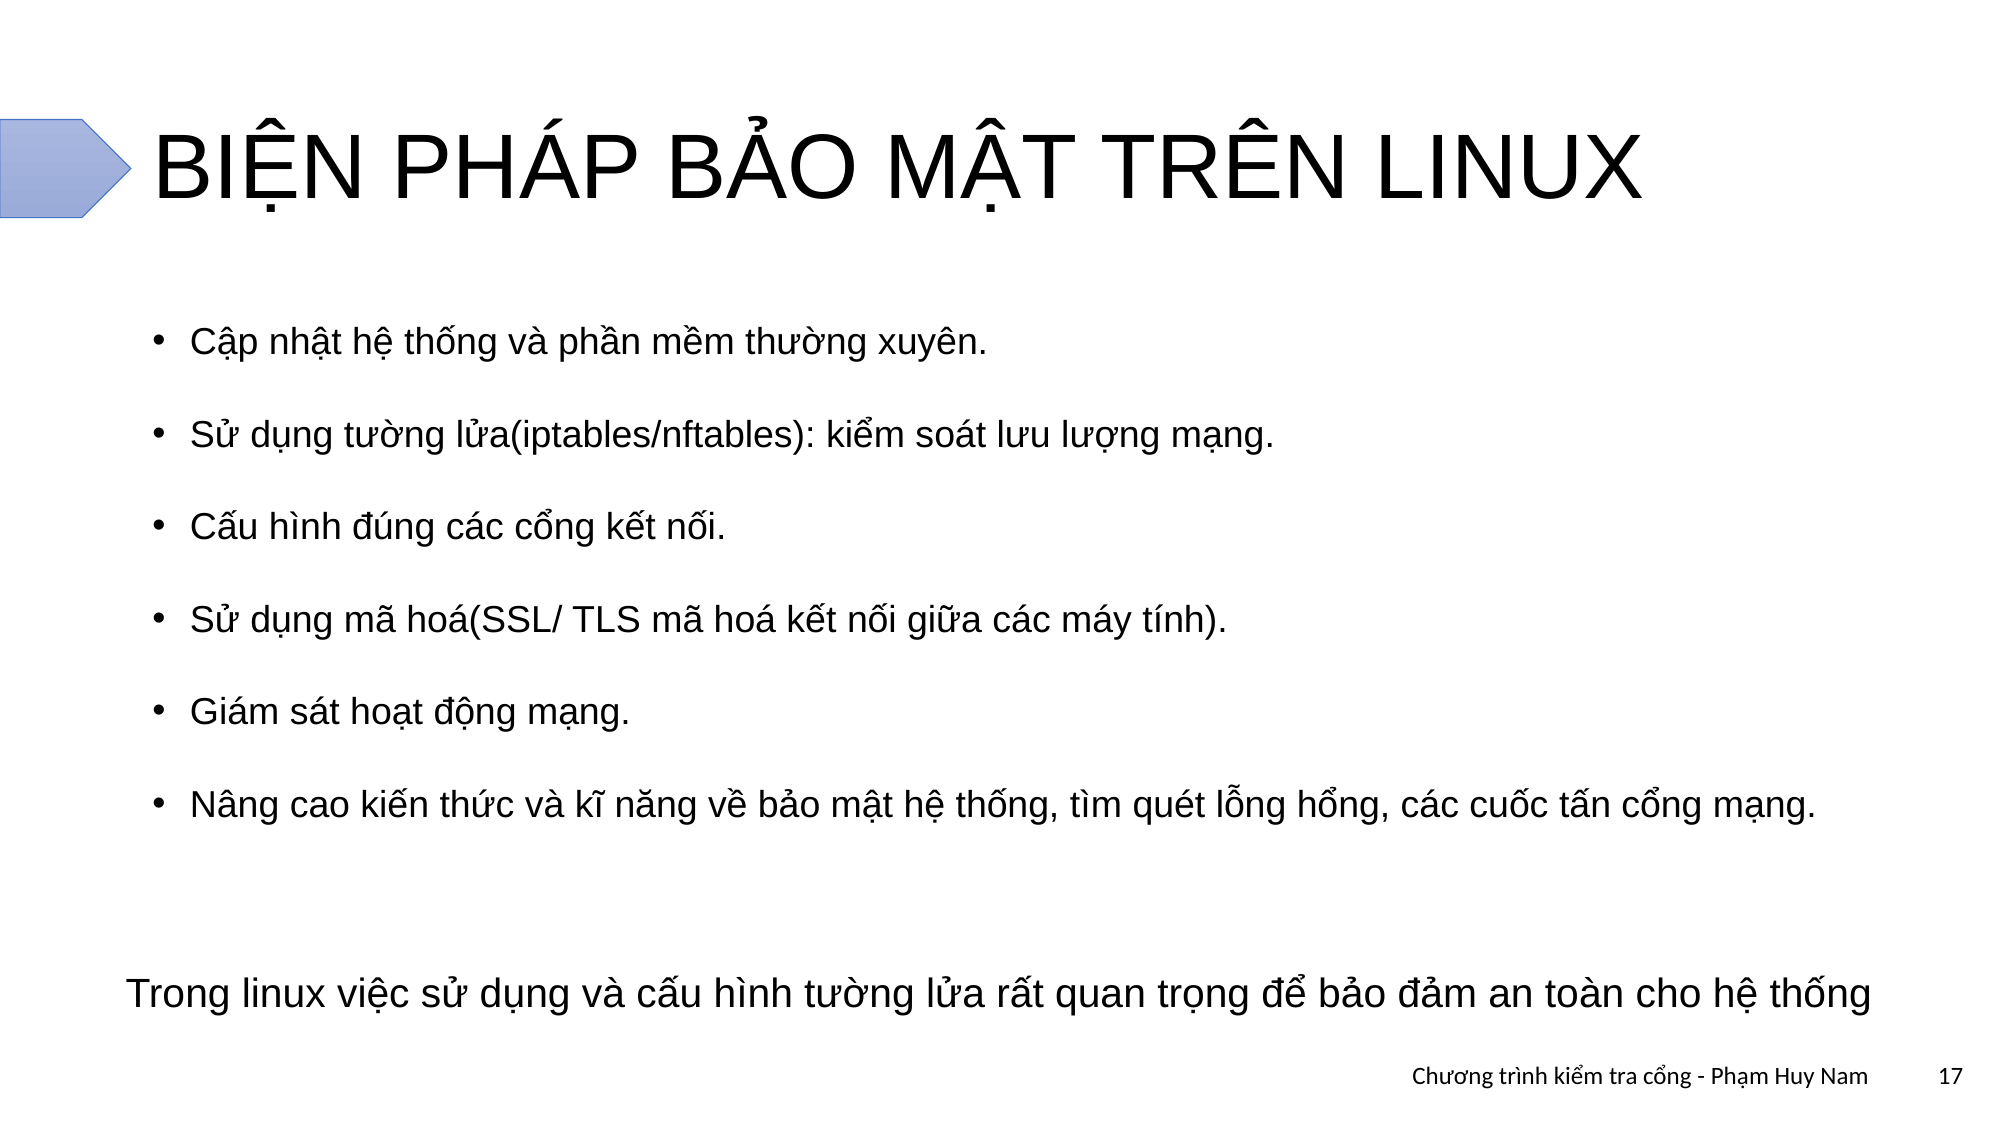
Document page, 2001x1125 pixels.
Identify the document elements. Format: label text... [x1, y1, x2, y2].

slide_number 17 [1528, 1044, 1979, 1105]
text_box Cập nhật hệ thống và phần mềm thường xuyên. Sử dụng tường lửa(iptables/nftables): kiểm soát lưu lượng mạng. Cấu hình đúng các cổng kết nối. Sử dụng mã hoá(SSL/ TLS mã hoá kết nối giữa các máy tính). Giám sát hoạt động mạng. Nâng cao kiến thức và kĩ năng về bảo mật hệ thống, tìm quét lỗng hổng, các cuốc tấn cổng mạng. [137, 287, 1923, 838]
title BIỆN PHÁP BẢO MẬT TRÊN LINUX [137, 59, 2000, 278]
text_box [0, 118, 132, 219]
footer Chương trình kiểm tra cổng - Phạm Huy Nam [1303, 1044, 1528, 1105]
list Trong linux việc sử dụng và cấu hình tường lửa rất quan trọng để bảo đảm an toàn cho hệ thống [21, 935, 2000, 1055]
